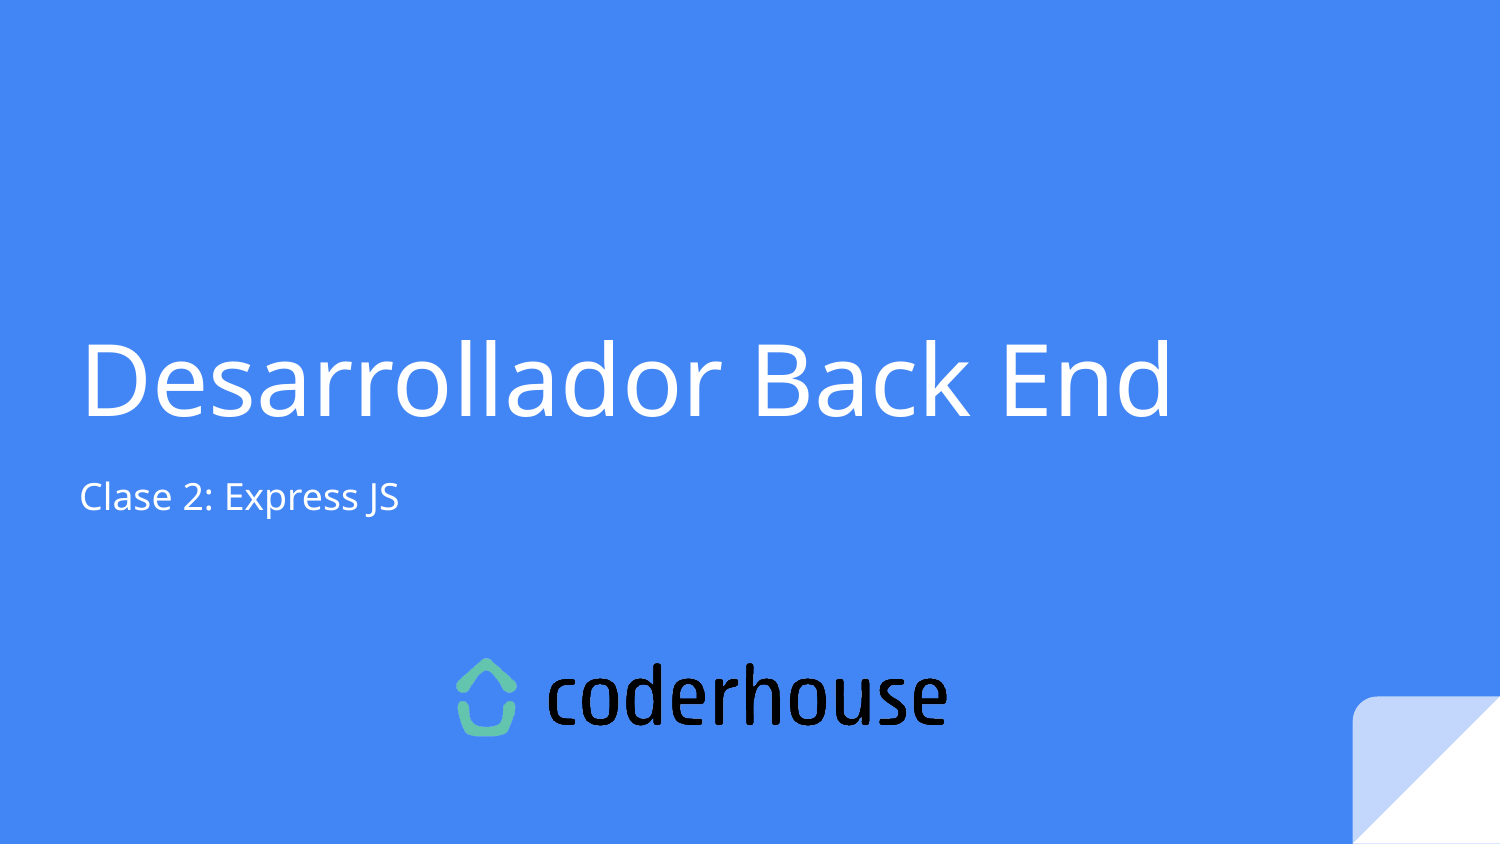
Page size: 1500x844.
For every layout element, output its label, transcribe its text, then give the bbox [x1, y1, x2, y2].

title Desarrollador Back End [64, 298, 1413, 452]
picture [430, 578, 962, 844]
subtitle Clase 2: Express JS [64, 457, 1413, 529]
